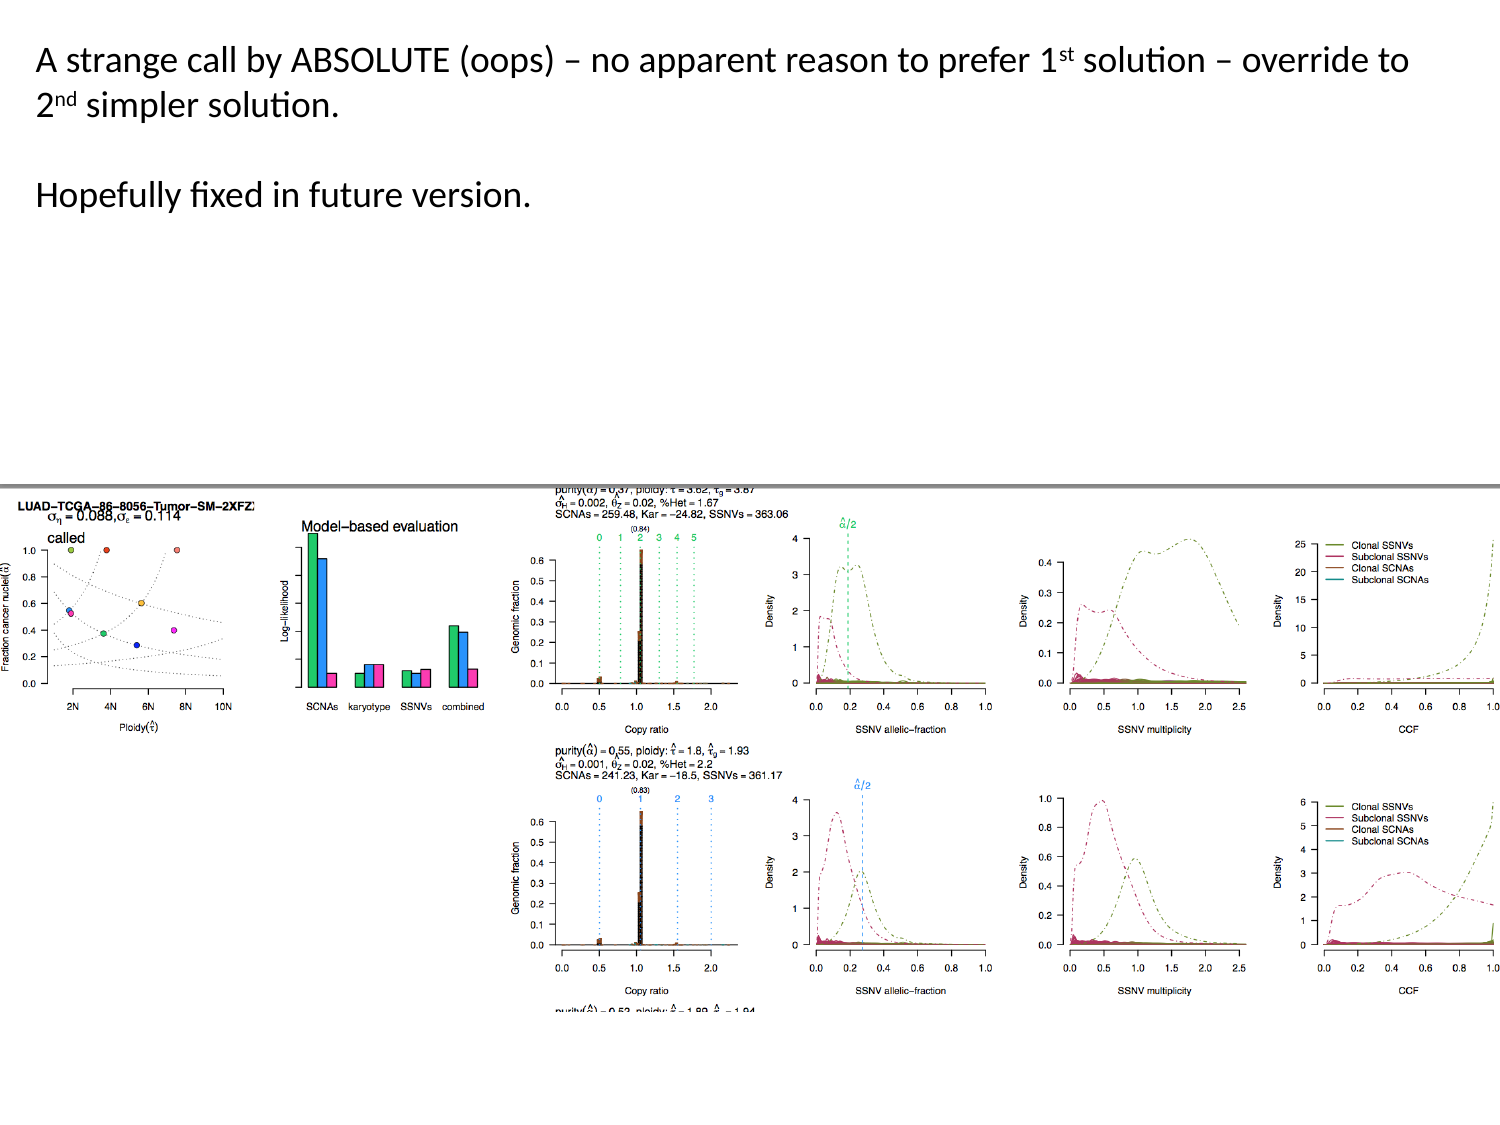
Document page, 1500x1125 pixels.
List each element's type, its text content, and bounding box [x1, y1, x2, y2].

picture [0, 483, 1500, 1013]
text_box A strange call by ABSOLUTE (oops) – no apparent reason to prefer 1st solution – override to 2nd simpler solution. Hopefully fixed in future version. [20, 27, 1462, 223]
